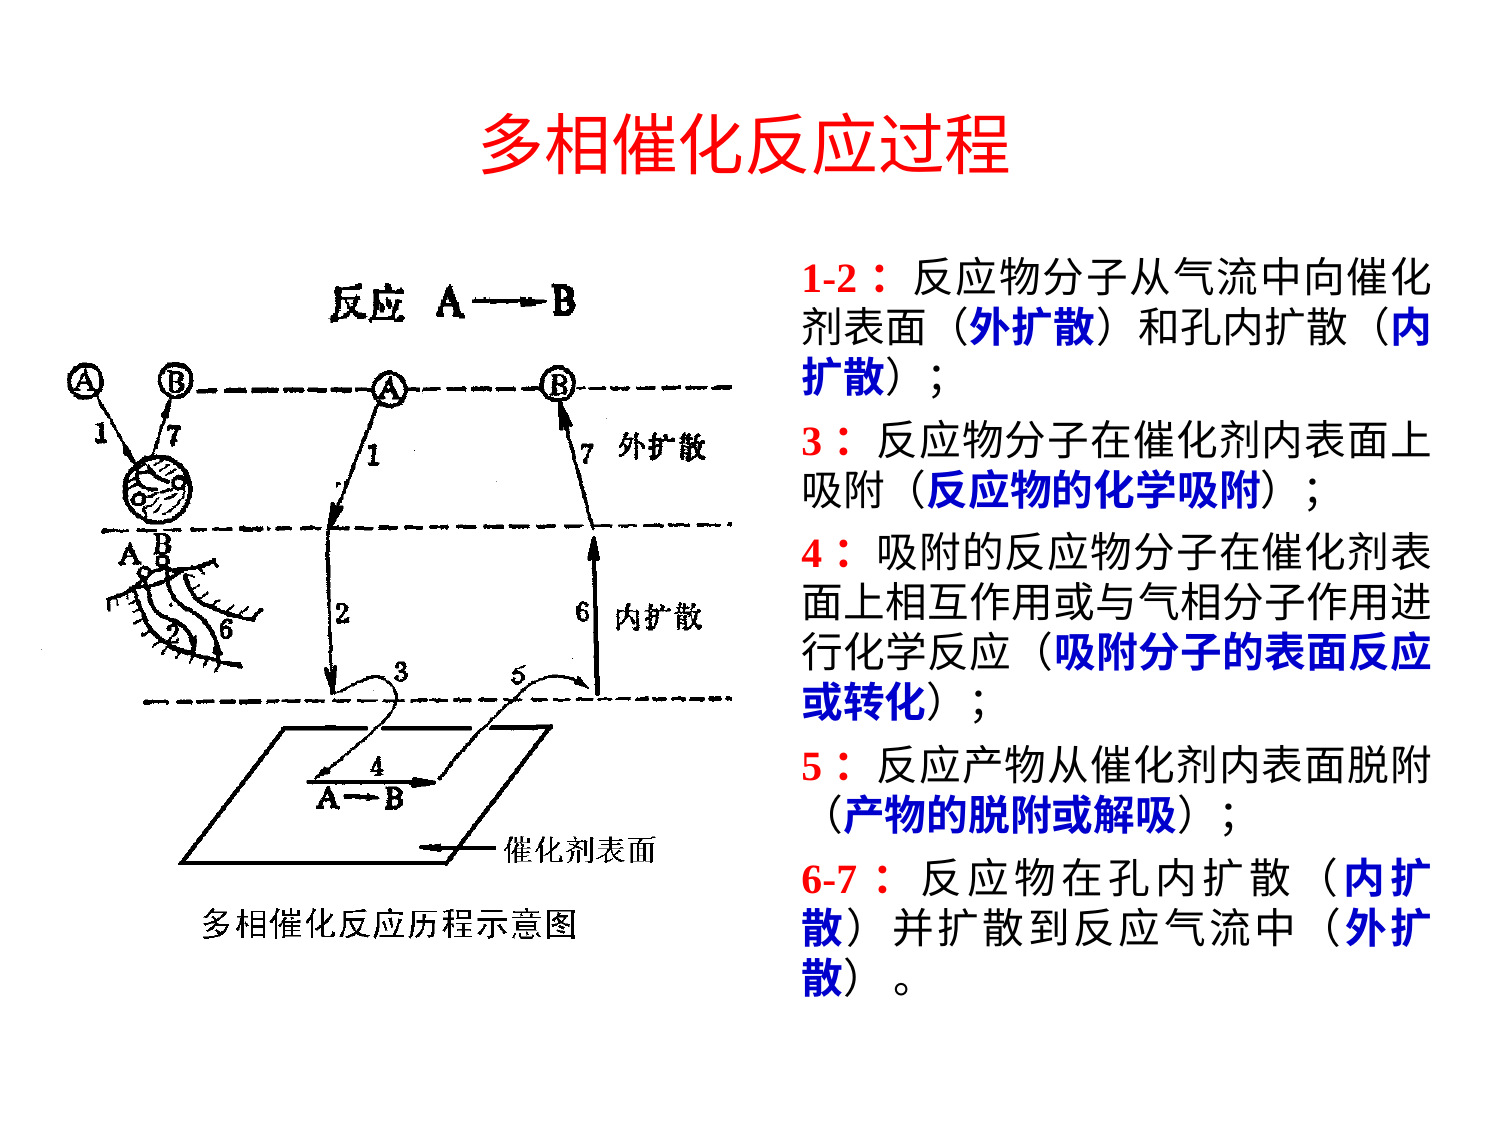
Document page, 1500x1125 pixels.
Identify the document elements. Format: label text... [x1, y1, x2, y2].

text_box 多相催化反应过程 [171, 80, 1262, 194]
list 1-2：反应物分子从气流中向催化剂表面（外扩散）和孔内扩散（内扩散）； 3：反应物分子在催化剂内表面上吸附（反应物的化学吸附）； 4：吸附的反应物分子在催化剂表面上相互作用或与气相分子作用进行化学反应（吸附分子的表面反应或转化）； 5：反应产物从催化剂内表面脱附（产物的脱附或解吸）； 6-7：反应物在孔内扩散（内扩散）并扩散到反应气流中（外扩散） 。 [786, 243, 1448, 989]
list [24, 276, 751, 956]
